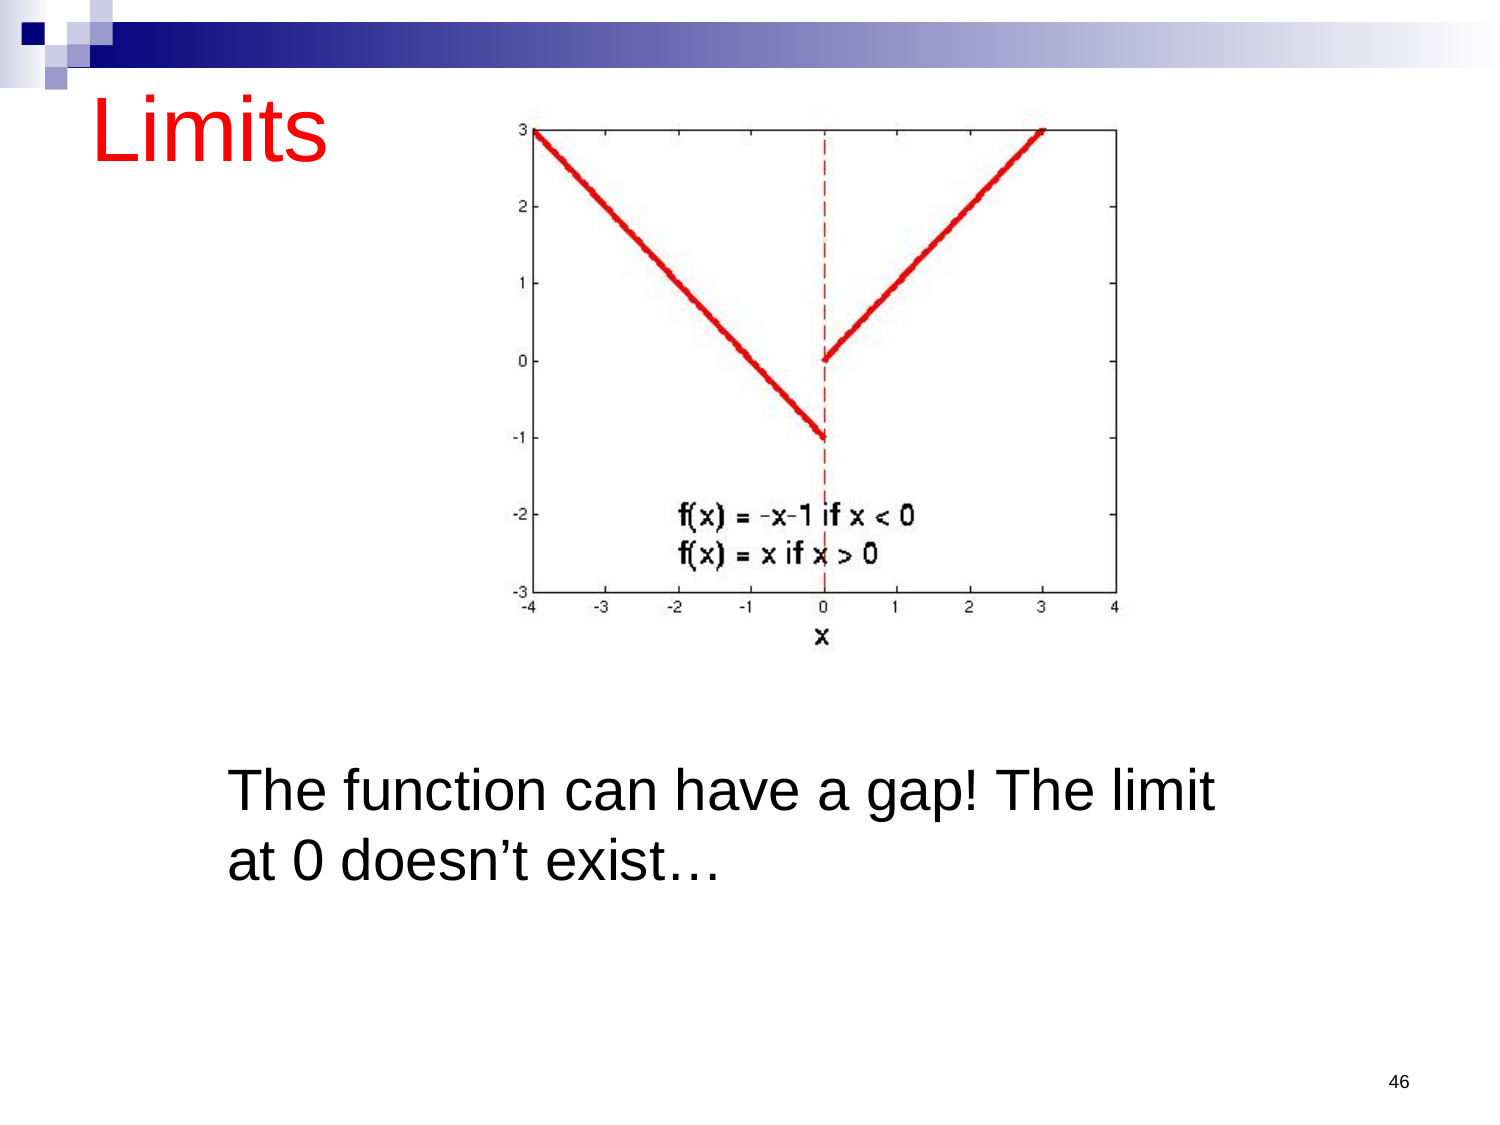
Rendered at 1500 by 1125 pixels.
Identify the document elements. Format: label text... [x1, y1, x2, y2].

text_box The function can have a gap! The limit at 0 doesn’t exist… [212, 744, 1238, 900]
picture [434, 87, 1188, 654]
slide_number 46 [1074, 1024, 1426, 1101]
title Limits [74, 74, 1426, 176]
